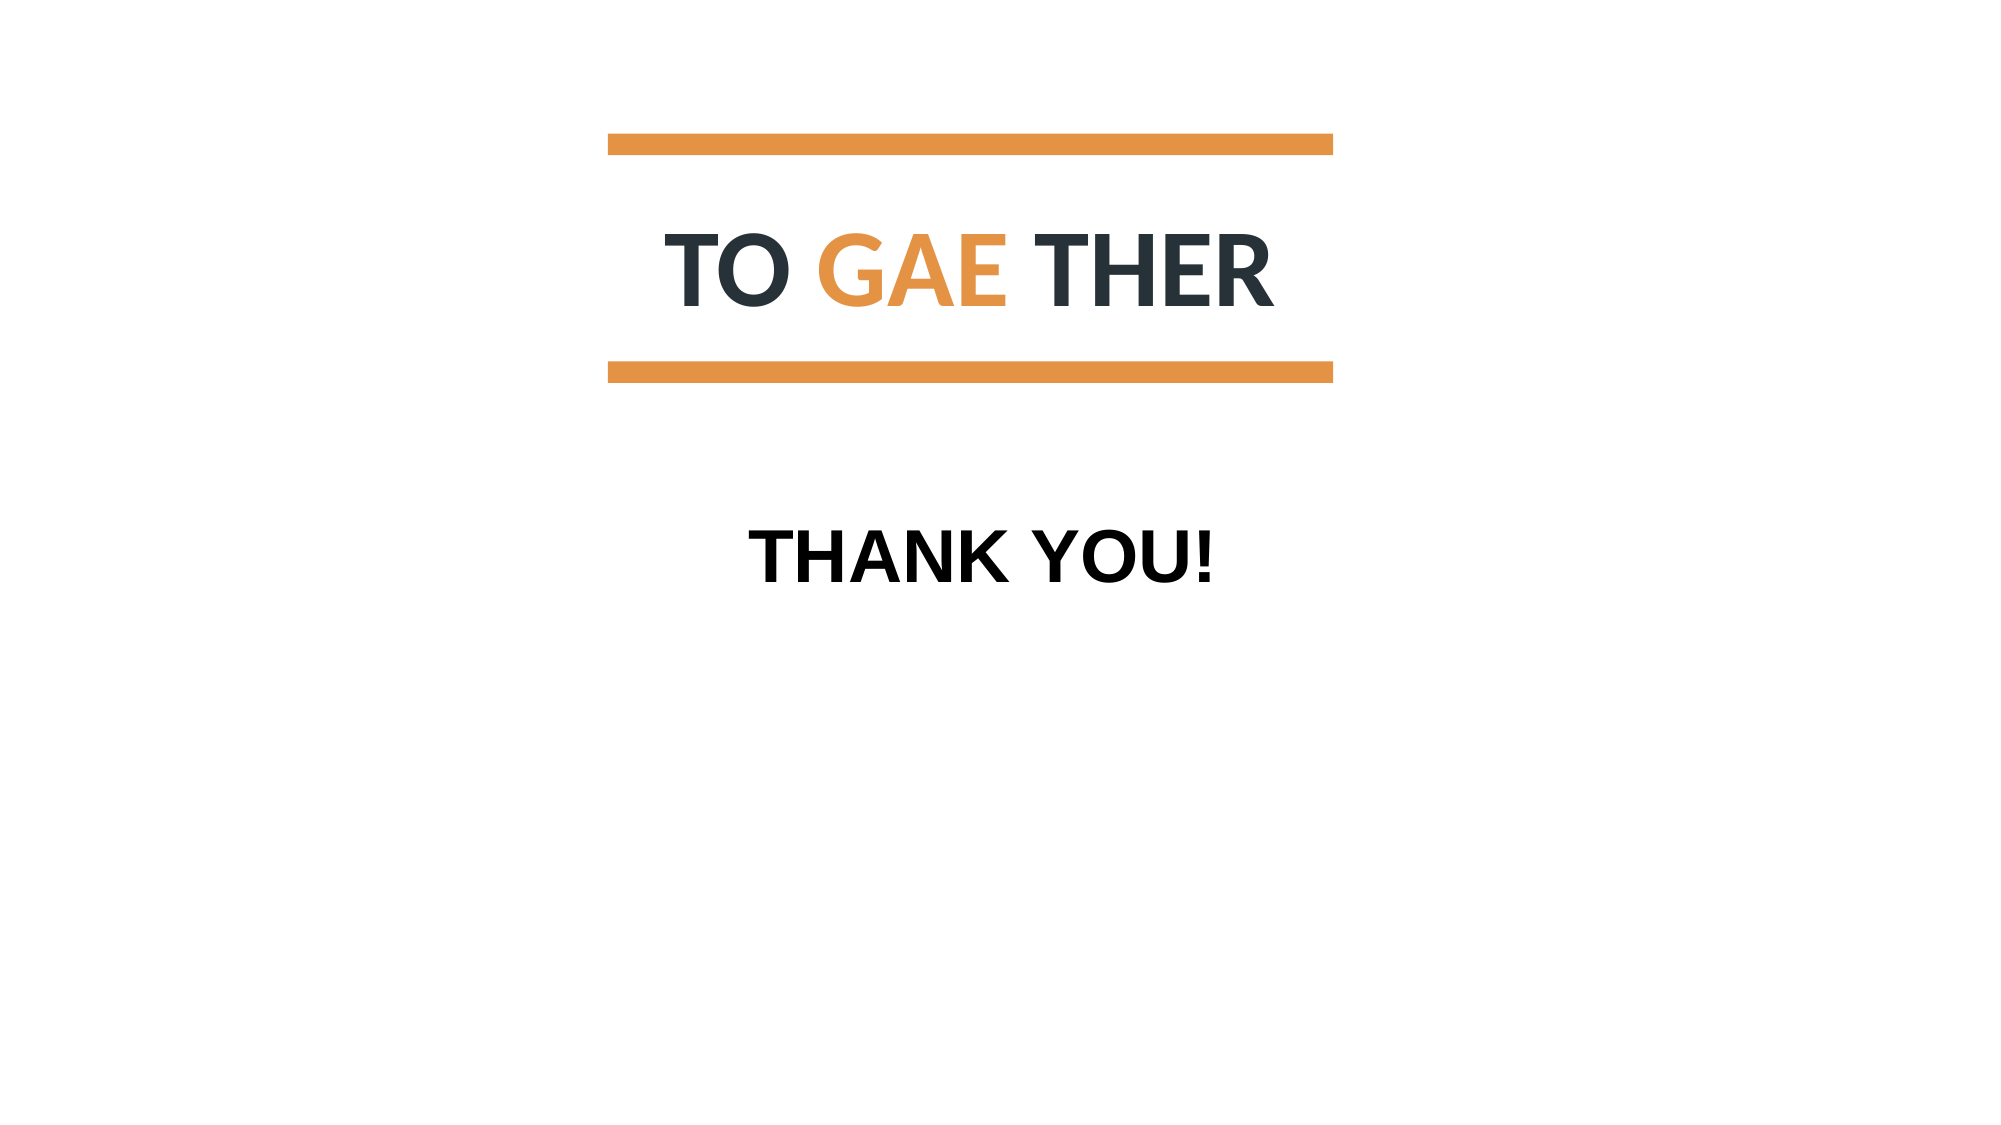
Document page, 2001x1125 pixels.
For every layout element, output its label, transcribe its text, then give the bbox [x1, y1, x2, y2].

text_box THANK YOU! [476, 497, 1490, 572]
text_box [607, 361, 1334, 383]
text_box [607, 133, 1334, 156]
text_box TO GAE THER [463, 185, 1478, 509]
